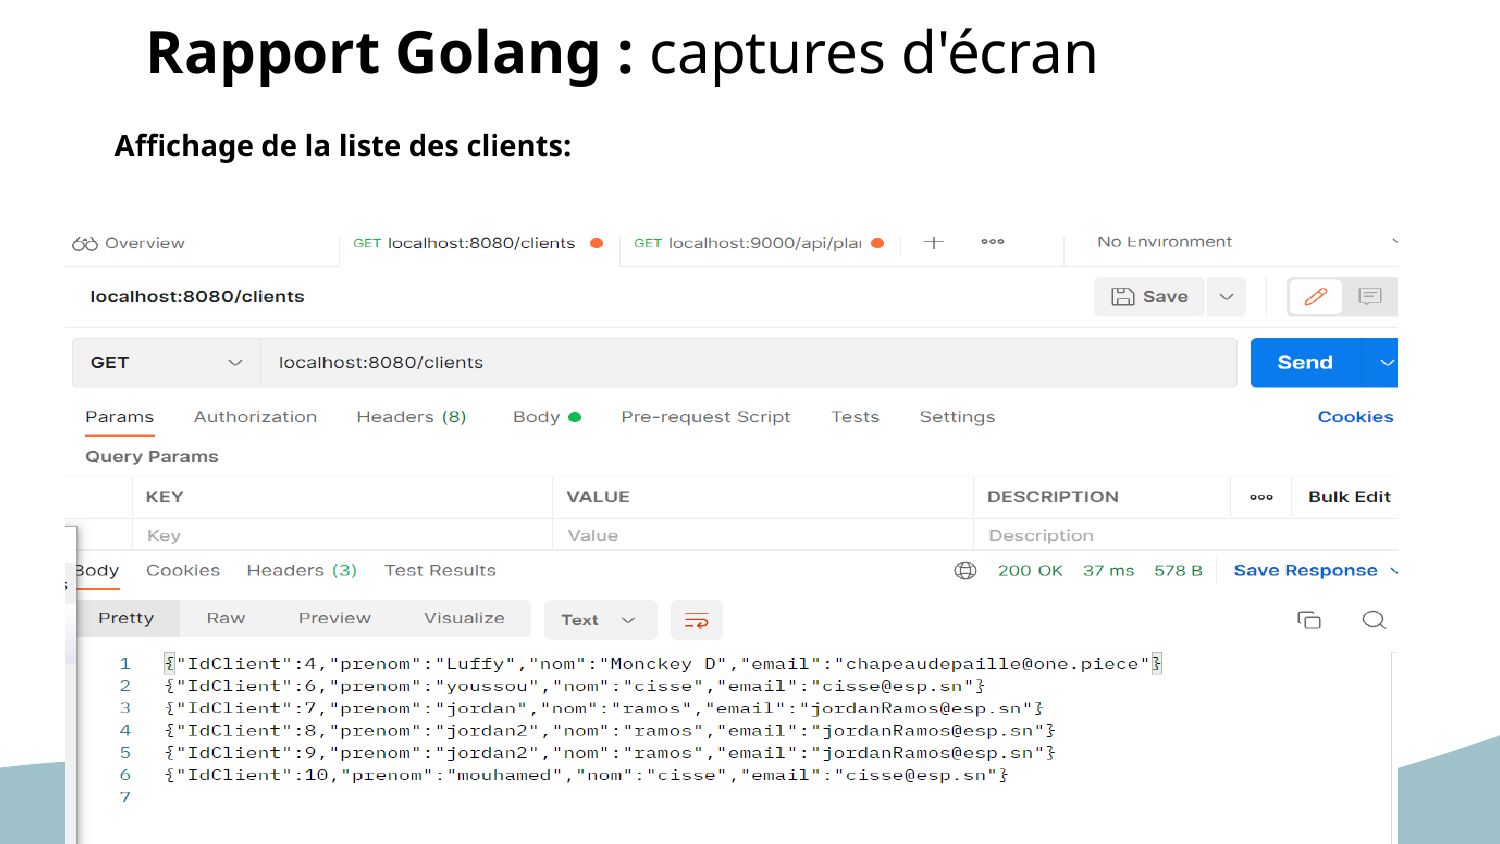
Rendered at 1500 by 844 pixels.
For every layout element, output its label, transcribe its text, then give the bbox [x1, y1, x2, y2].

picture [65, 237, 1398, 844]
title Affichage de la liste des clients: [99, 112, 1364, 236]
title Rapport Golang : captures d'écran [130, 0, 1395, 139]
